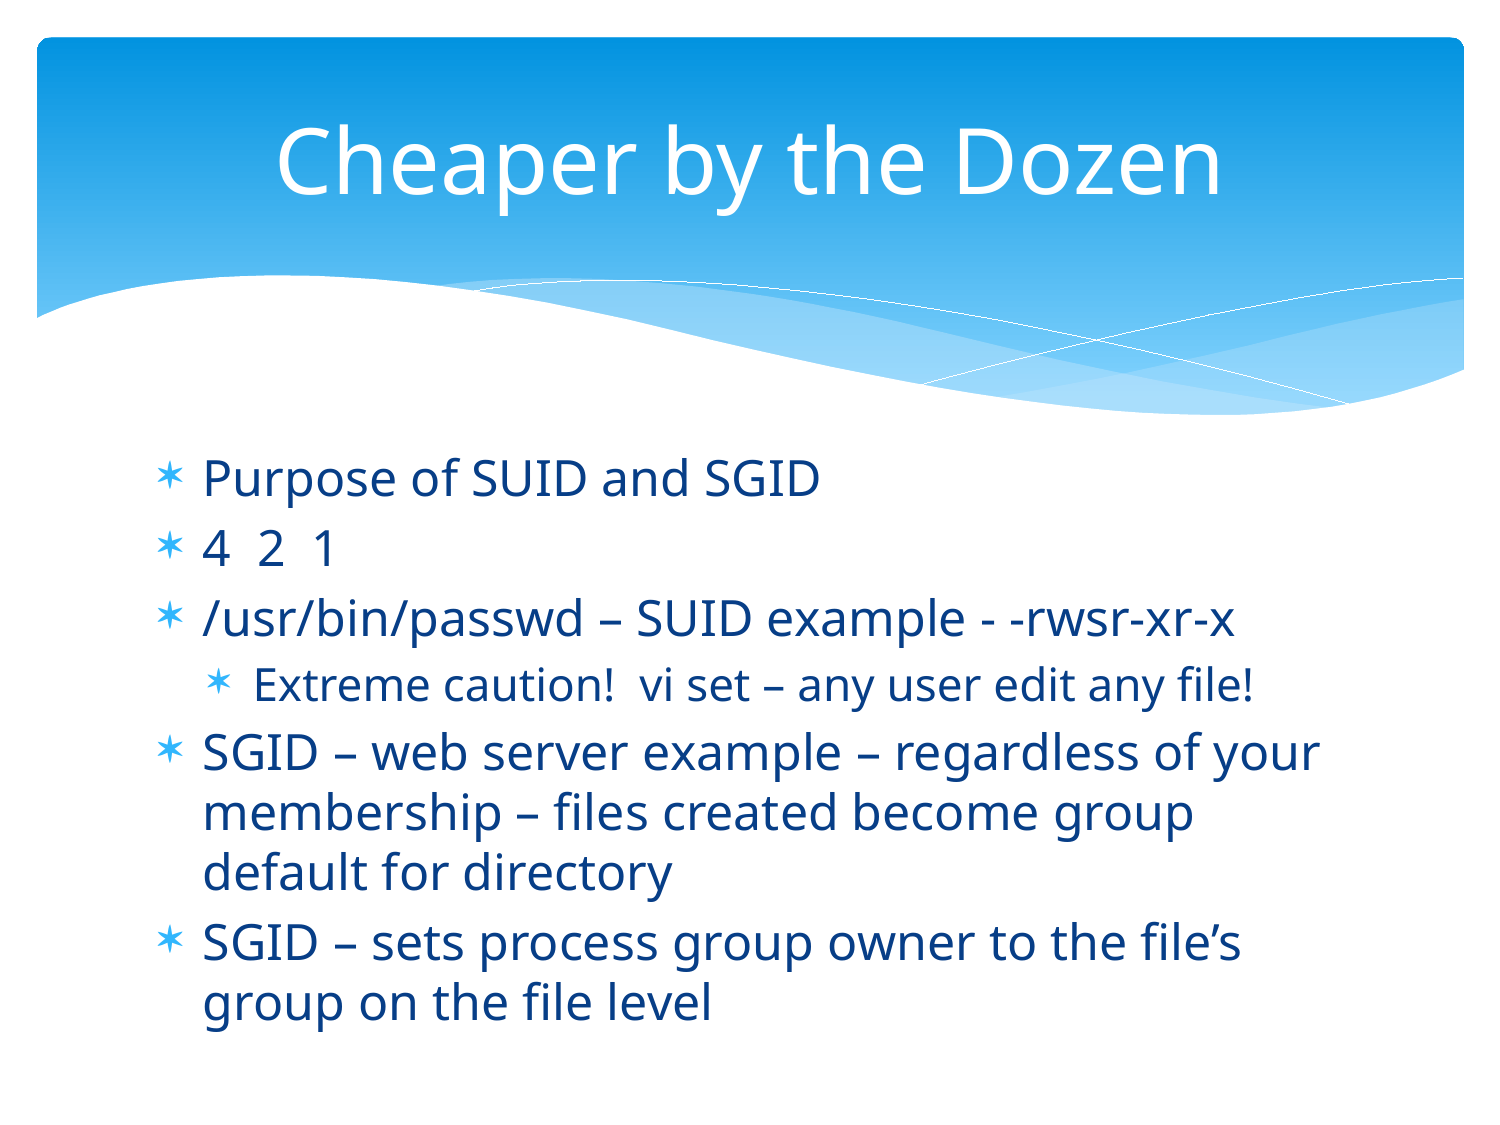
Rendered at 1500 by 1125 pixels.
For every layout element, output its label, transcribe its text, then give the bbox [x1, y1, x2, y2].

list Purpose of SUID and SGID 4 2 1 /usr/bin/passwd – SUID example - -rwsr-xr-x Extreme caution! vi set – any user edit any file! SGID – web server example – regardless of your membership – files created become group default for directory SGID – sets process group owner to the file’s group on the file level [142, 438, 1359, 1053]
title Cheaper by the Dozen [75, 55, 1425, 261]
